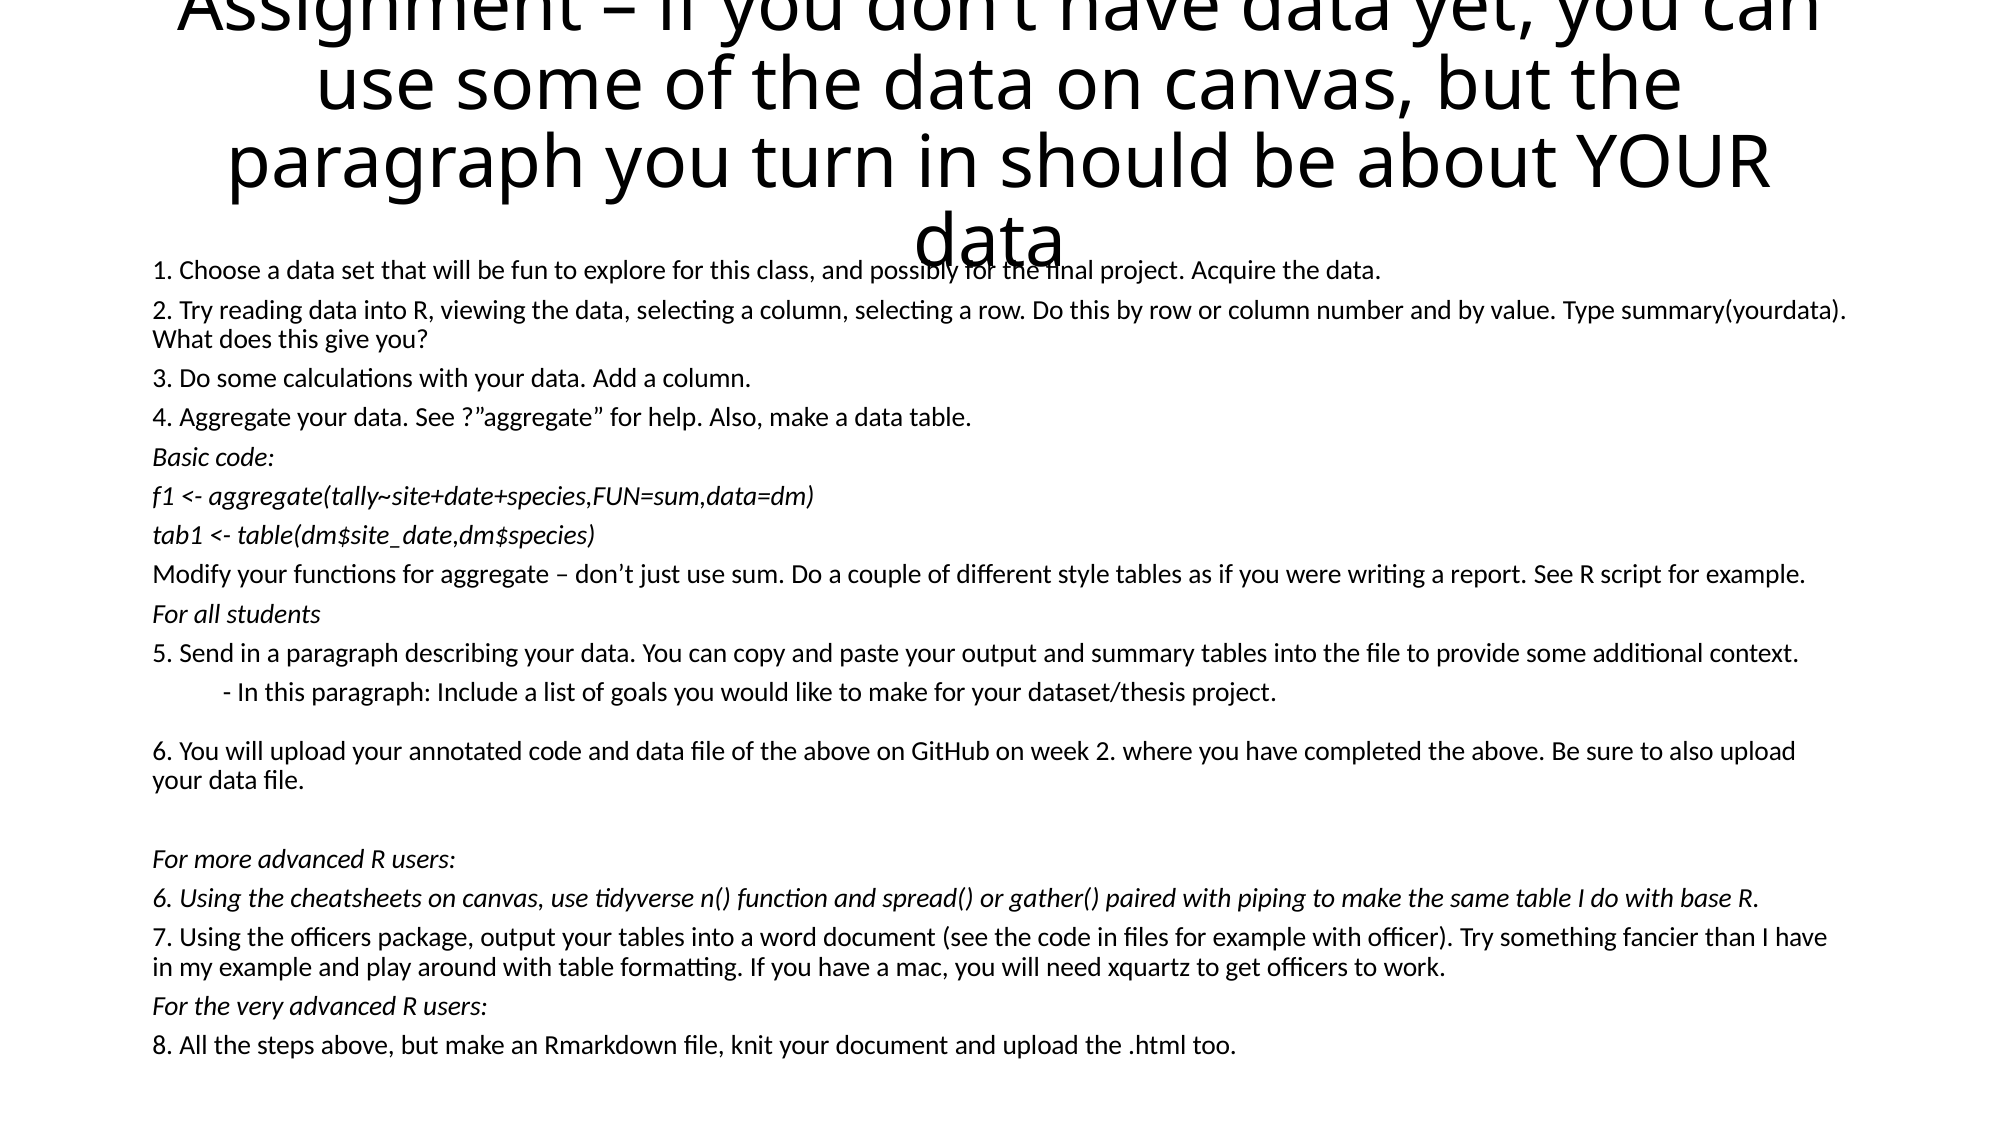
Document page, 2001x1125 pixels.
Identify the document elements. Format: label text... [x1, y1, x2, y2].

title Assignment – if you don’t have data yet, you can use some of the data on canvas, but the paragraph you turn in should be about YOUR data [137, 59, 1863, 248]
list 1. Choose a data set that will be fun to explore for this class, and possibly for the final project. Acquire the data. 2. Try reading data into R, viewing the data, selecting a column, selecting a row. Do this by row or column number and by value. Type summary(yourdata). What does this give you? 3. Do some calculations with your data. Add a column. 4. Aggregate your data. See ?”aggregate” for help. Also, make a data table. Basic code: f1 <- aggregate(tally~site+date+species,FUN=sum,data=dm) tab1 <- table(dm$site_date,dm$species) Modify your functions for aggregate – don’t just use sum. Do a couple of different style tables as if you were writing a report. See R script for example. For all students 5. Send in a paragraph describing your data. You can copy and paste your output and summary tables into the file to provide some additional context. - In this paragraph: Include a list of goals you would like to make for your dataset/thesis project. 6. You will upload your annotated code and data file of the above on GitHub on week 2. where you have completed the above. Be sure to also upload your data file. For more advanced R users: 6. Using the cheatsheets on canvas, use tidyverse n() function and spread() or gather() paired with piping to make the same table I do with base R. 7. Using the officers package, output your tables into a word document (see the code in files for example with officer). Try something fancier than I have in my example and play around with table formatting. If you have a mac, you will need xquartz to get officers to work. For the very advanced R users: 8. All the steps above, but make an Rmarkdown file, knit your document and upload the .html too. [137, 248, 1863, 1078]
